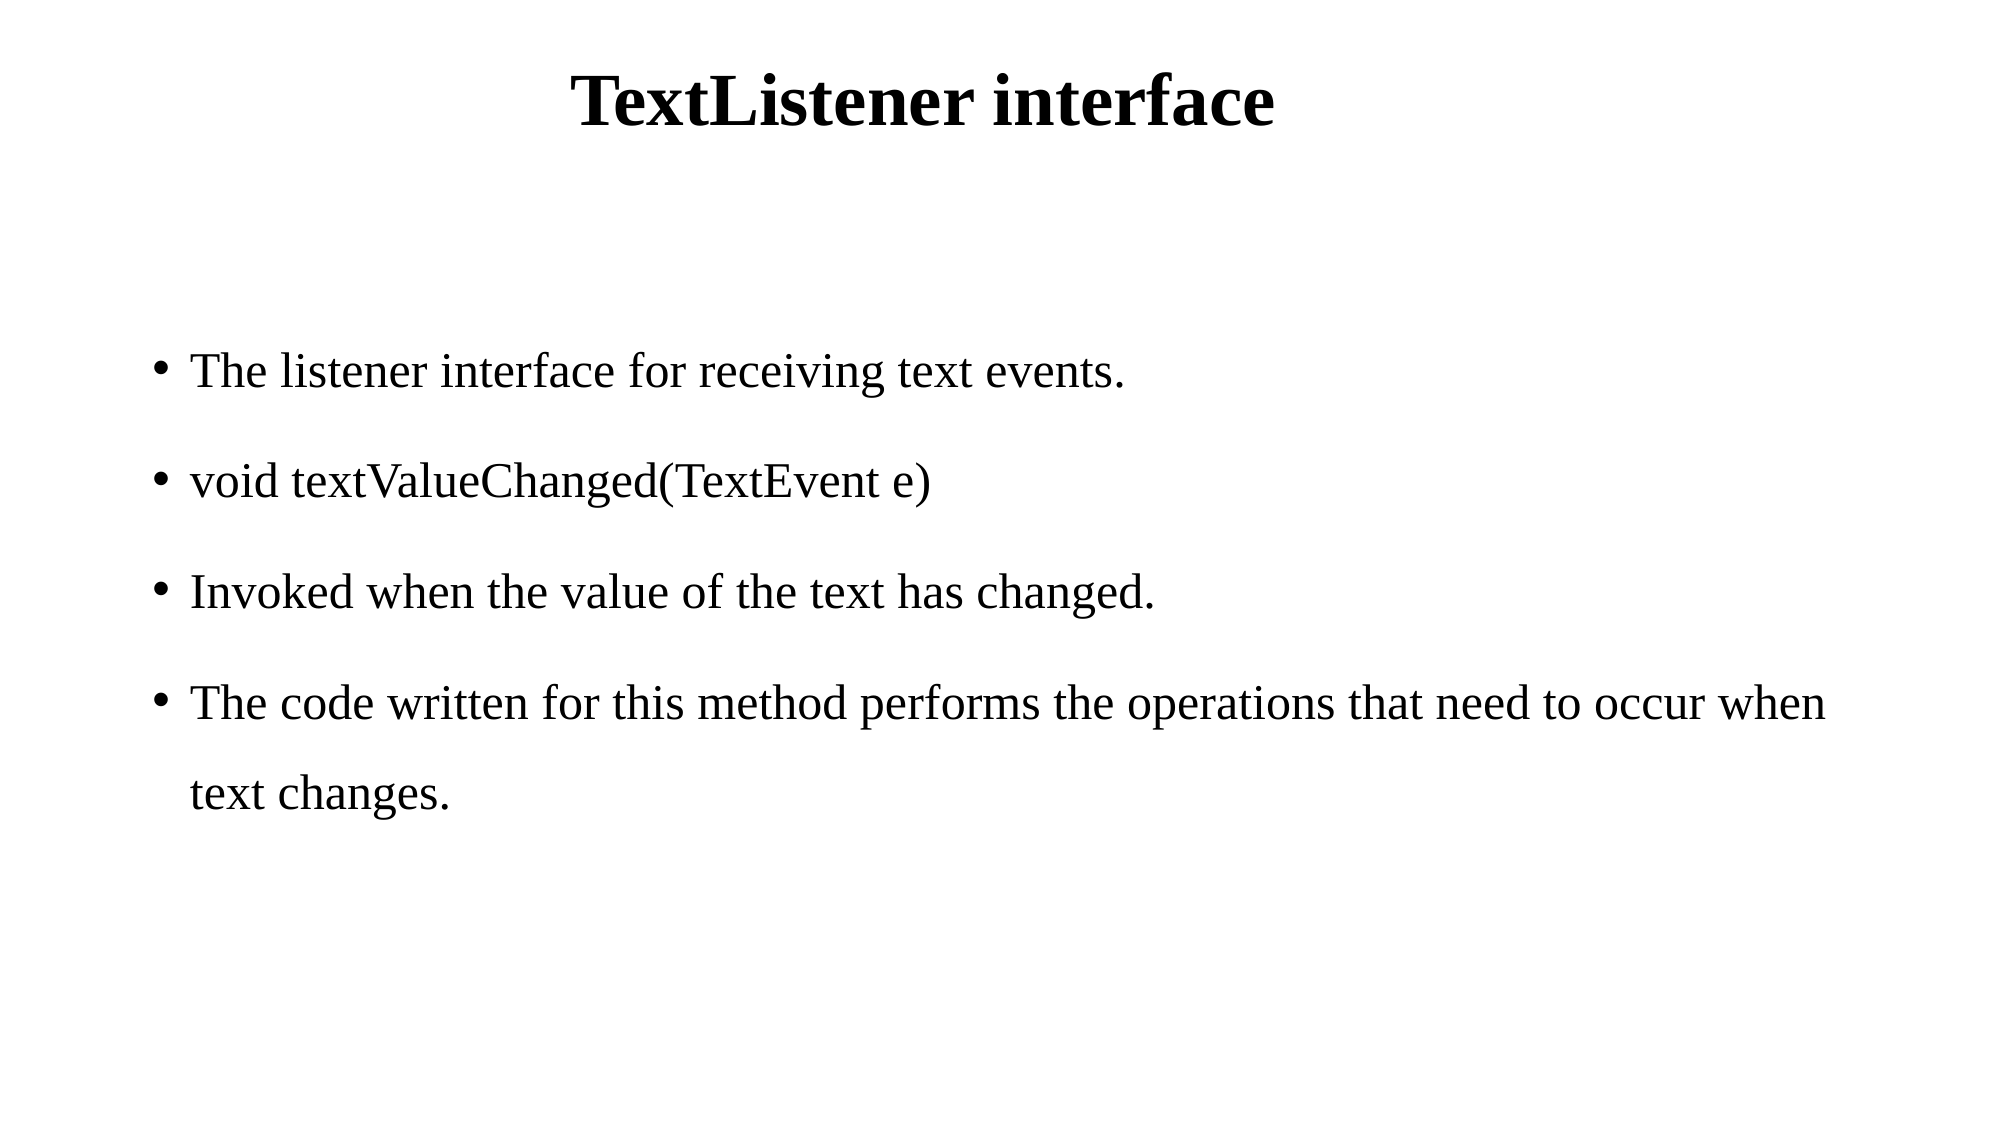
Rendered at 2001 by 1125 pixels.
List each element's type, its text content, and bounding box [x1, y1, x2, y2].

title TextListener interface [174, 29, 1691, 173]
list The listener interface for receiving text events. void textValueChanged(TextEvent e) Invoked when the value of the text has changed. The code written for this method performs the operations that need to occur when text changes. [137, 299, 1863, 1014]
